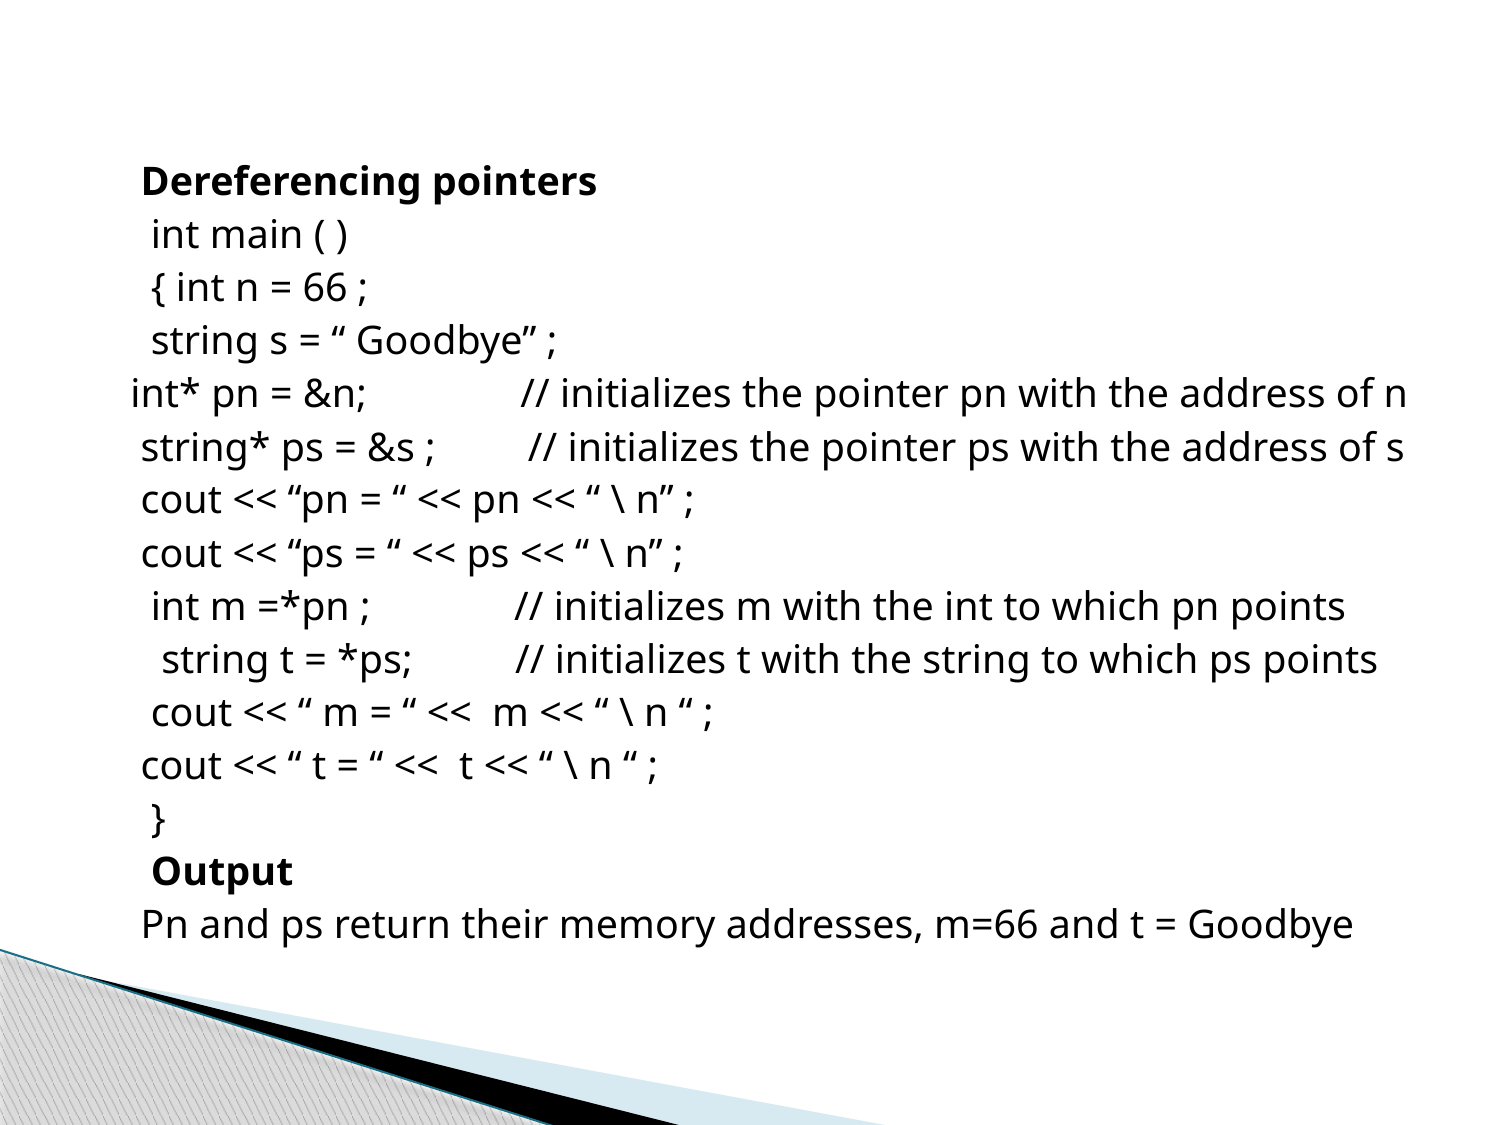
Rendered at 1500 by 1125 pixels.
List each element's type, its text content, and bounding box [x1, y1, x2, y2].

list Dereferencing pointers int main ( ) { int n = 66 ; string s = “ Goodbye” ; int* pn = &n; // initializes the pointer pn with the address of n string* ps = &s ; // initializes the pointer ps with the address of s cout << “pn = “ << pn << “ \ n” ; cout << “ps = “ << ps << “ \ n” ; int m =*pn ; // initializes m with the int to which pn points string t = *ps; // initializes t with the string to which ps points cout << “ m = “ << m << “ \ n “ ; cout << “ t = “ << t << “ \ n “ ; } Output Pn and ps return their memory addresses, m=66 and t = Goodbye [75, 149, 1425, 986]
